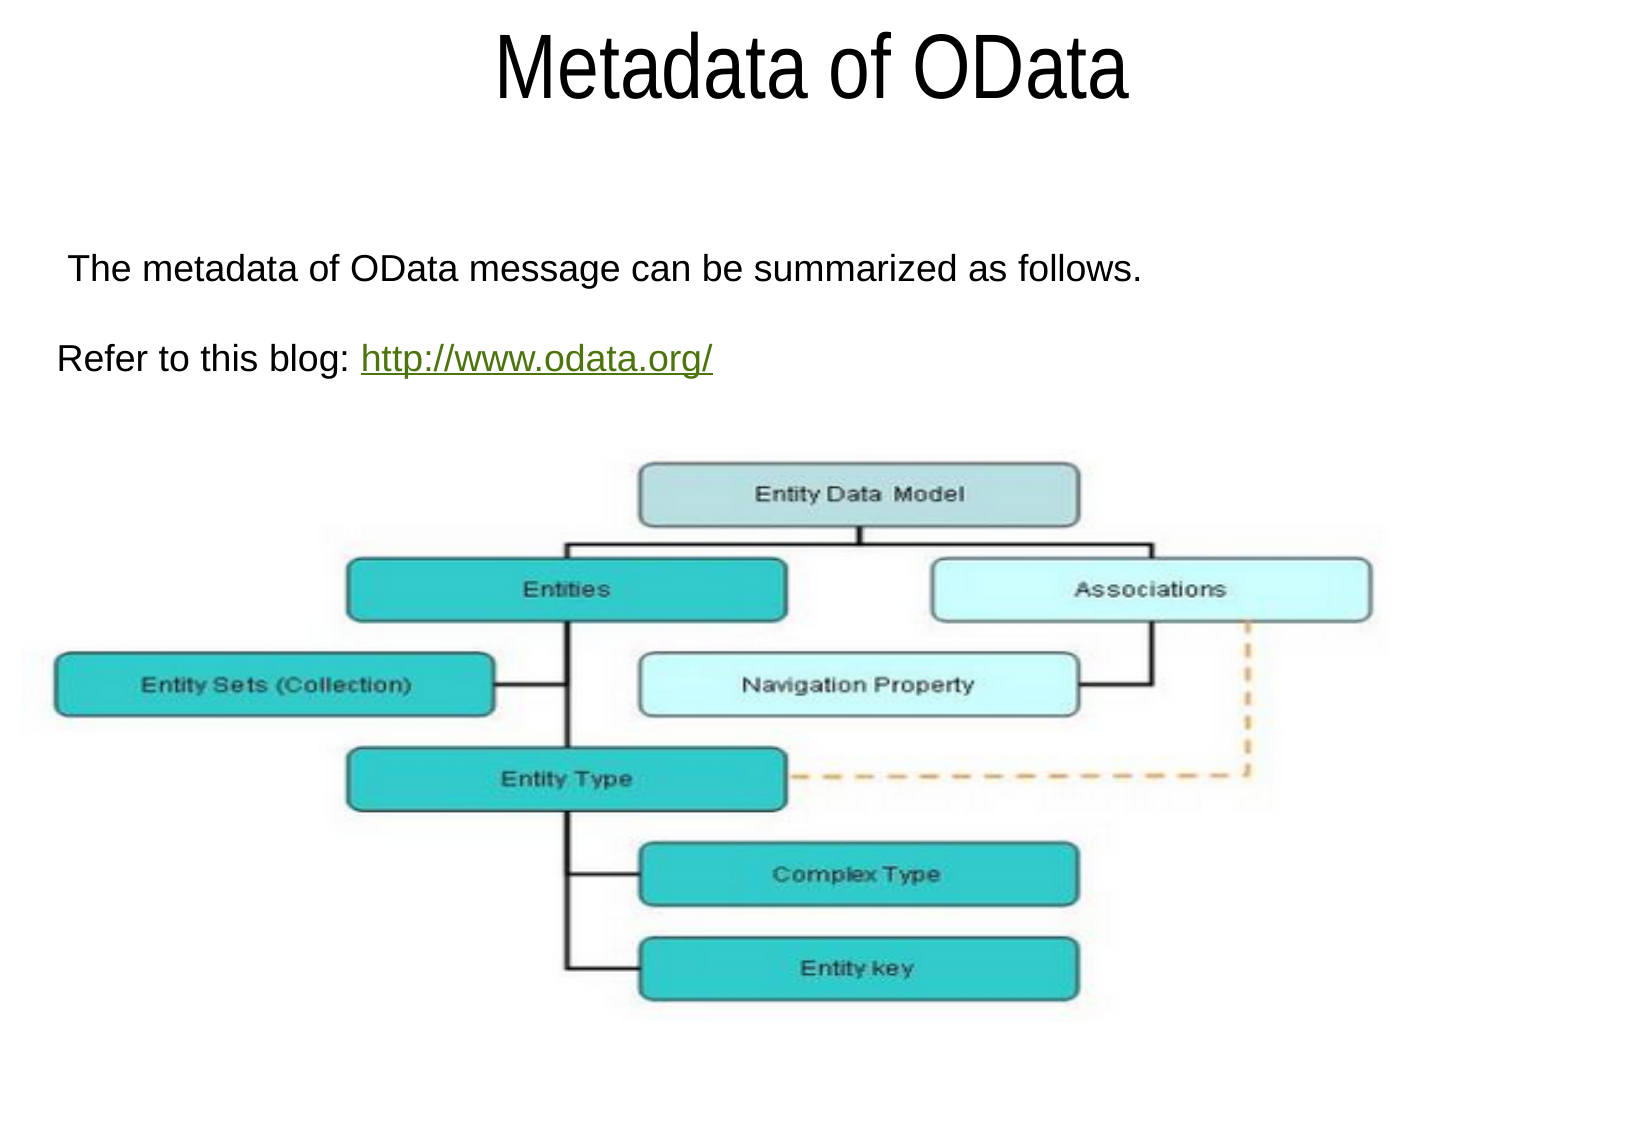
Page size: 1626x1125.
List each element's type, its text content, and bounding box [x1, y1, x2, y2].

list The metadata of OData message can be summarized as follows. Refer to this blog: http://www.odata.org/ [0, 236, 1625, 415]
title Metadata of OData [0, 0, 1625, 195]
picture [0, 409, 1406, 1022]
